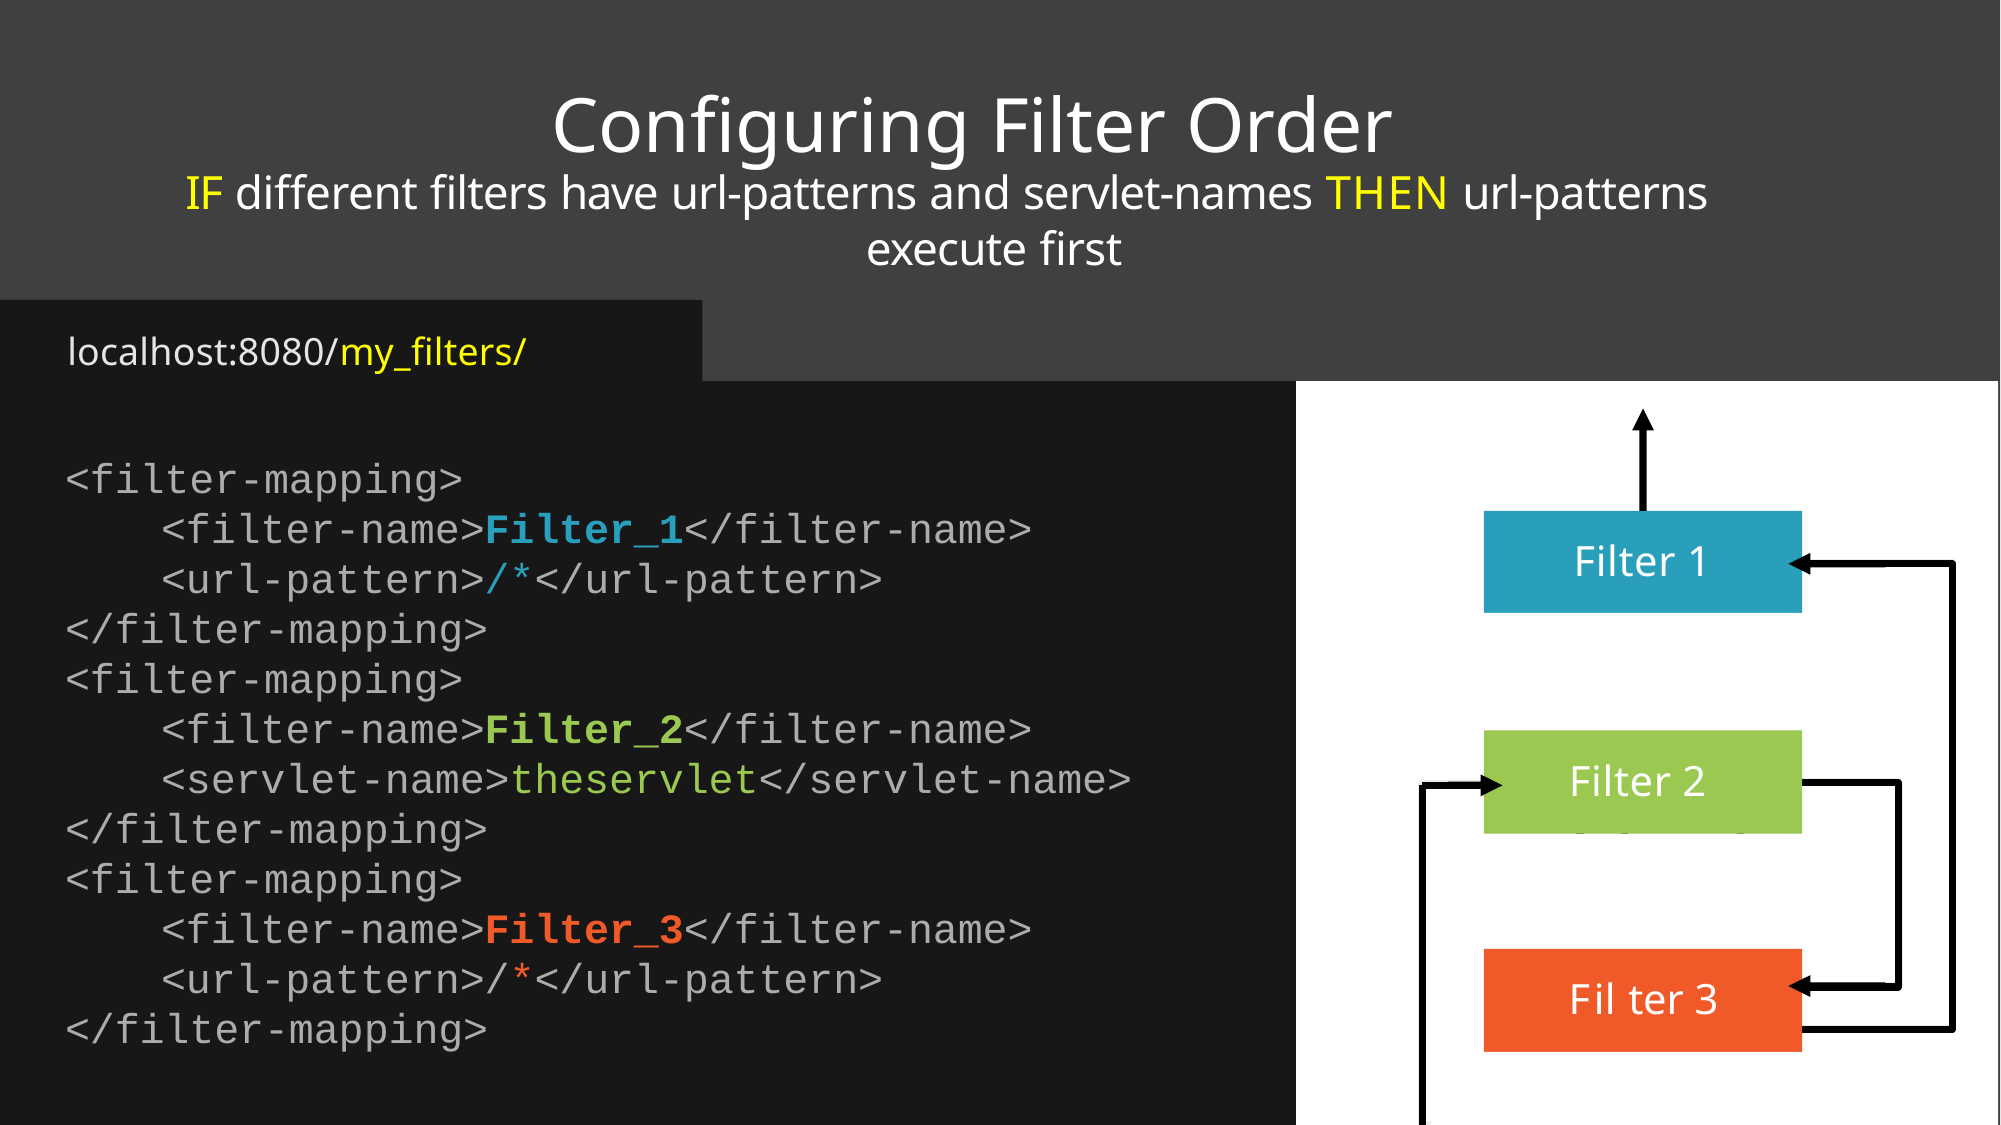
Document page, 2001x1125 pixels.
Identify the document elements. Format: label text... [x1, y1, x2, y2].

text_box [1418, 408, 1886, 1125]
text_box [0, 299, 1999, 1125]
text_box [1431, 774, 1886, 1125]
text_box IF different filters have url-patterns and servlet-names THEN url-patterns execute first localhost:8080/my_filters/ [67, 161, 1825, 299]
title Configuring Filter Order [548, 75, 1437, 161]
